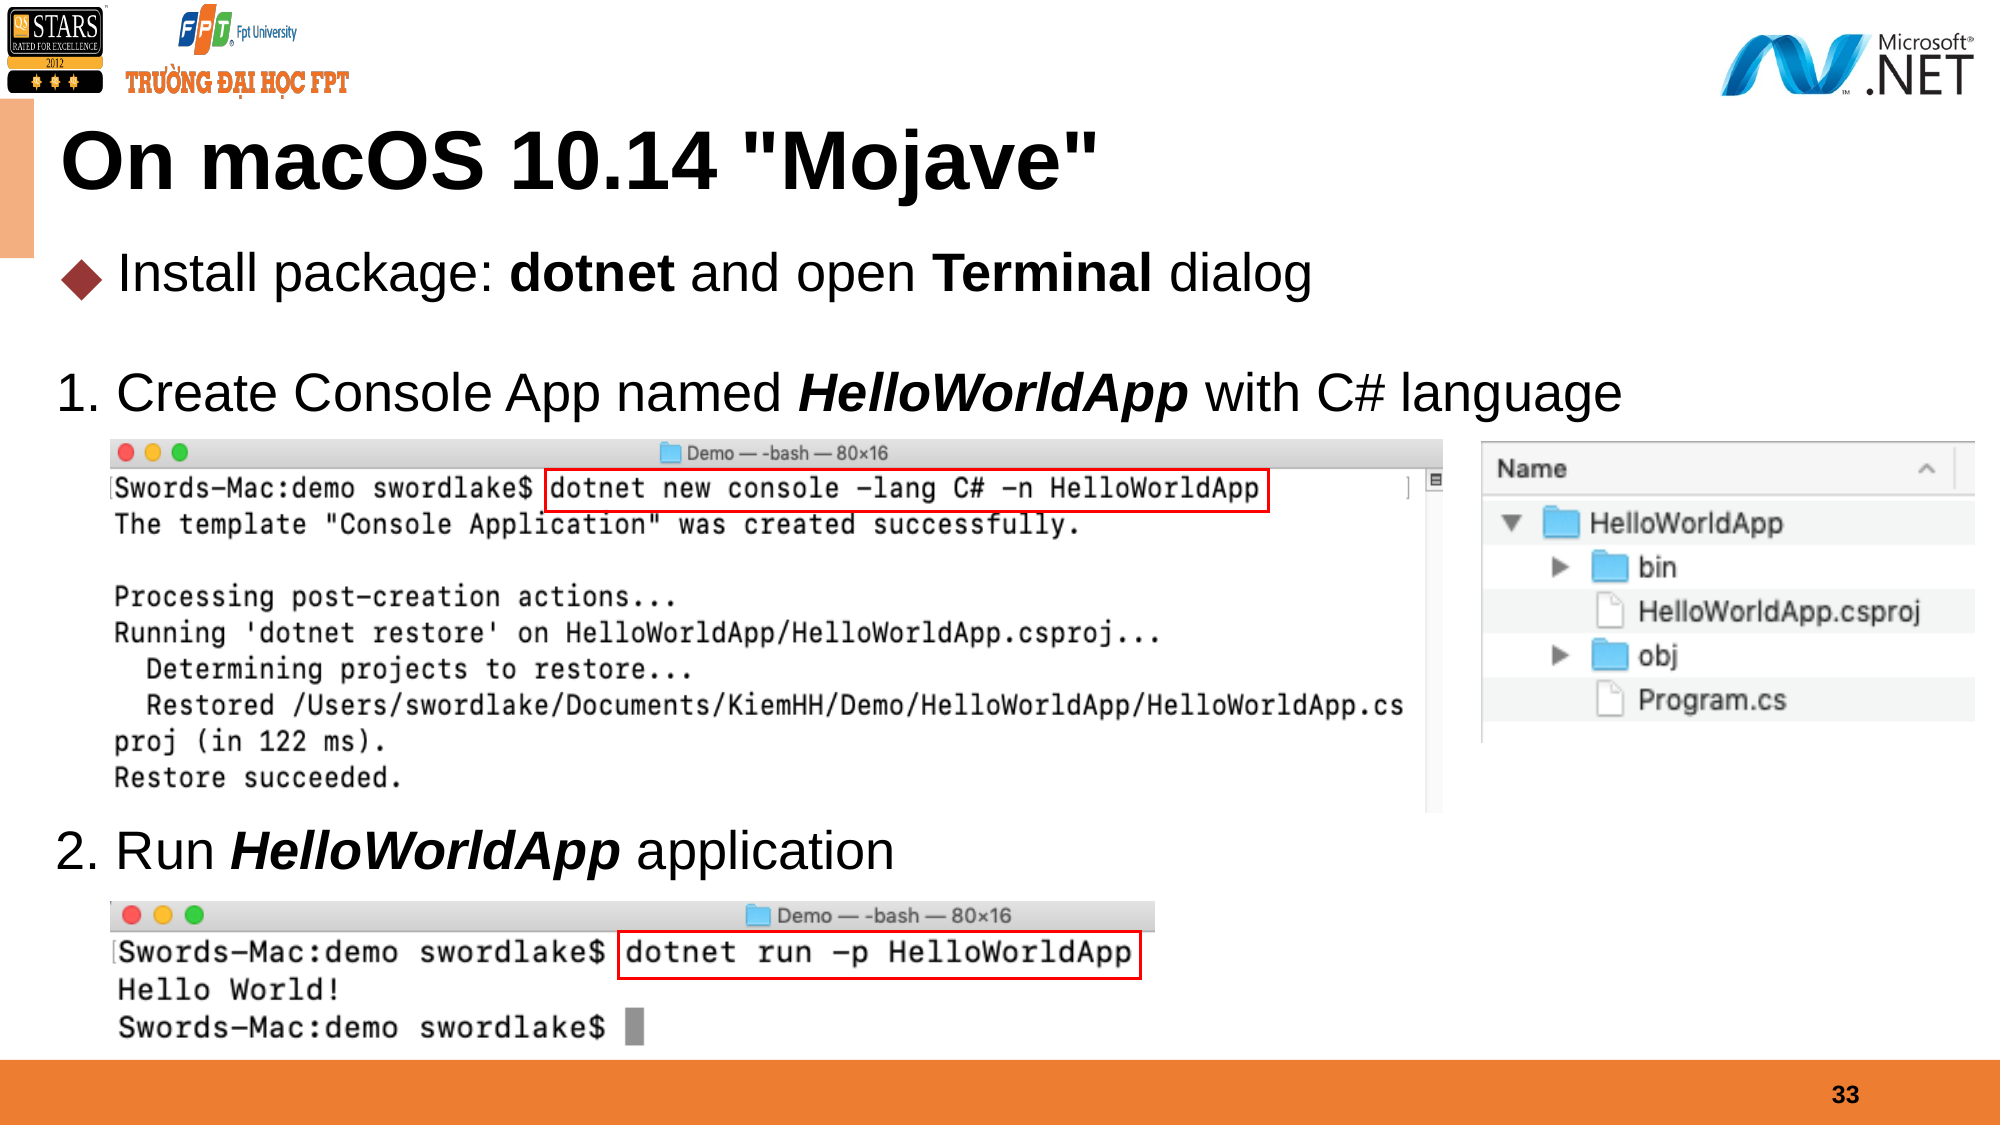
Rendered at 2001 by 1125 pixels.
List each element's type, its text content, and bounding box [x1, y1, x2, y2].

picture [1481, 440, 1975, 743]
title On macOS 10.14 "Mojave" [45, 115, 1771, 211]
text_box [110, 901, 1155, 1052]
text_box 2. Run HelloWorldApp application [40, 807, 1005, 881]
picture [7, 4, 349, 99]
picture [1685, 0, 2001, 129]
text_box Install package: dotnet and open Terminal dialog [45, 229, 1975, 310]
slide_number 33 [1424, 1063, 1875, 1123]
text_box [110, 439, 1443, 813]
list 1. Create Console App named HelloWorldApp with C# language [40, 349, 1875, 447]
